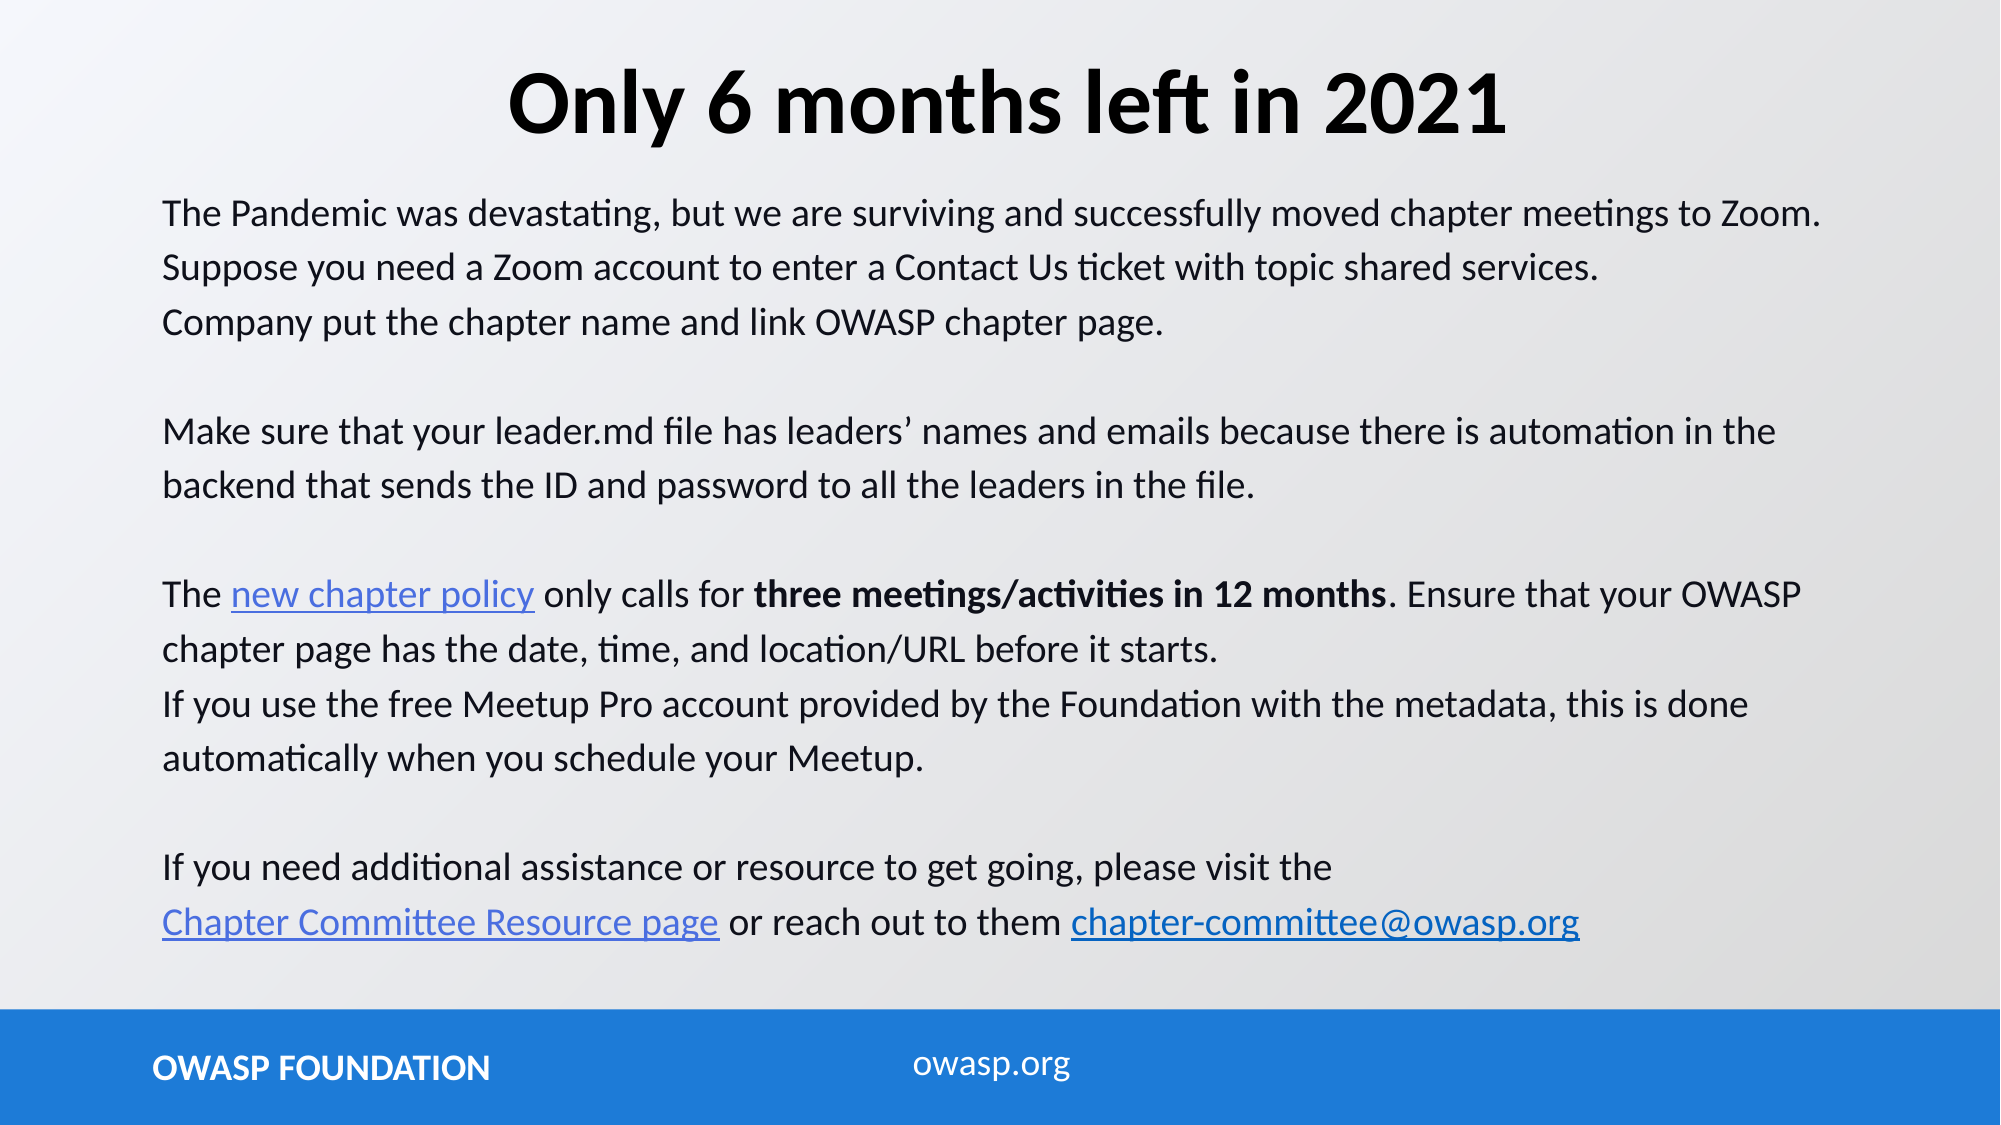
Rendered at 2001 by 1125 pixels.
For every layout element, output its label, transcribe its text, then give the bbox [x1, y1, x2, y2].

list The Pandemic was devastating, but we are surviving and successfully moved chapter meetings to Zoom. Suppose you need a Zoom account to enter a Contact Us ticket with topic shared services. Company put the chapter name and link OWASP chapter page. Make sure that your leader.md file has leaders’ names and emails because there is automation in the backend that sends the ID and password to all the leaders in the file. The new chapter policy only calls for three meetings/activities in 12 months. Ensure that your OWASP chapter page has the date, time, and location/URL before it starts. If you use the free Meetup Pro account provided by the Foundation with the metadata, this is done automatically when you schedule your Meetup. If you need additional assistance or resource to get going, please visit the Chapter Committee Resource page or reach out to them chapter-committee@owasp.org [147, 171, 1873, 985]
title Only 6 months left in 2021 [137, 35, 1882, 172]
